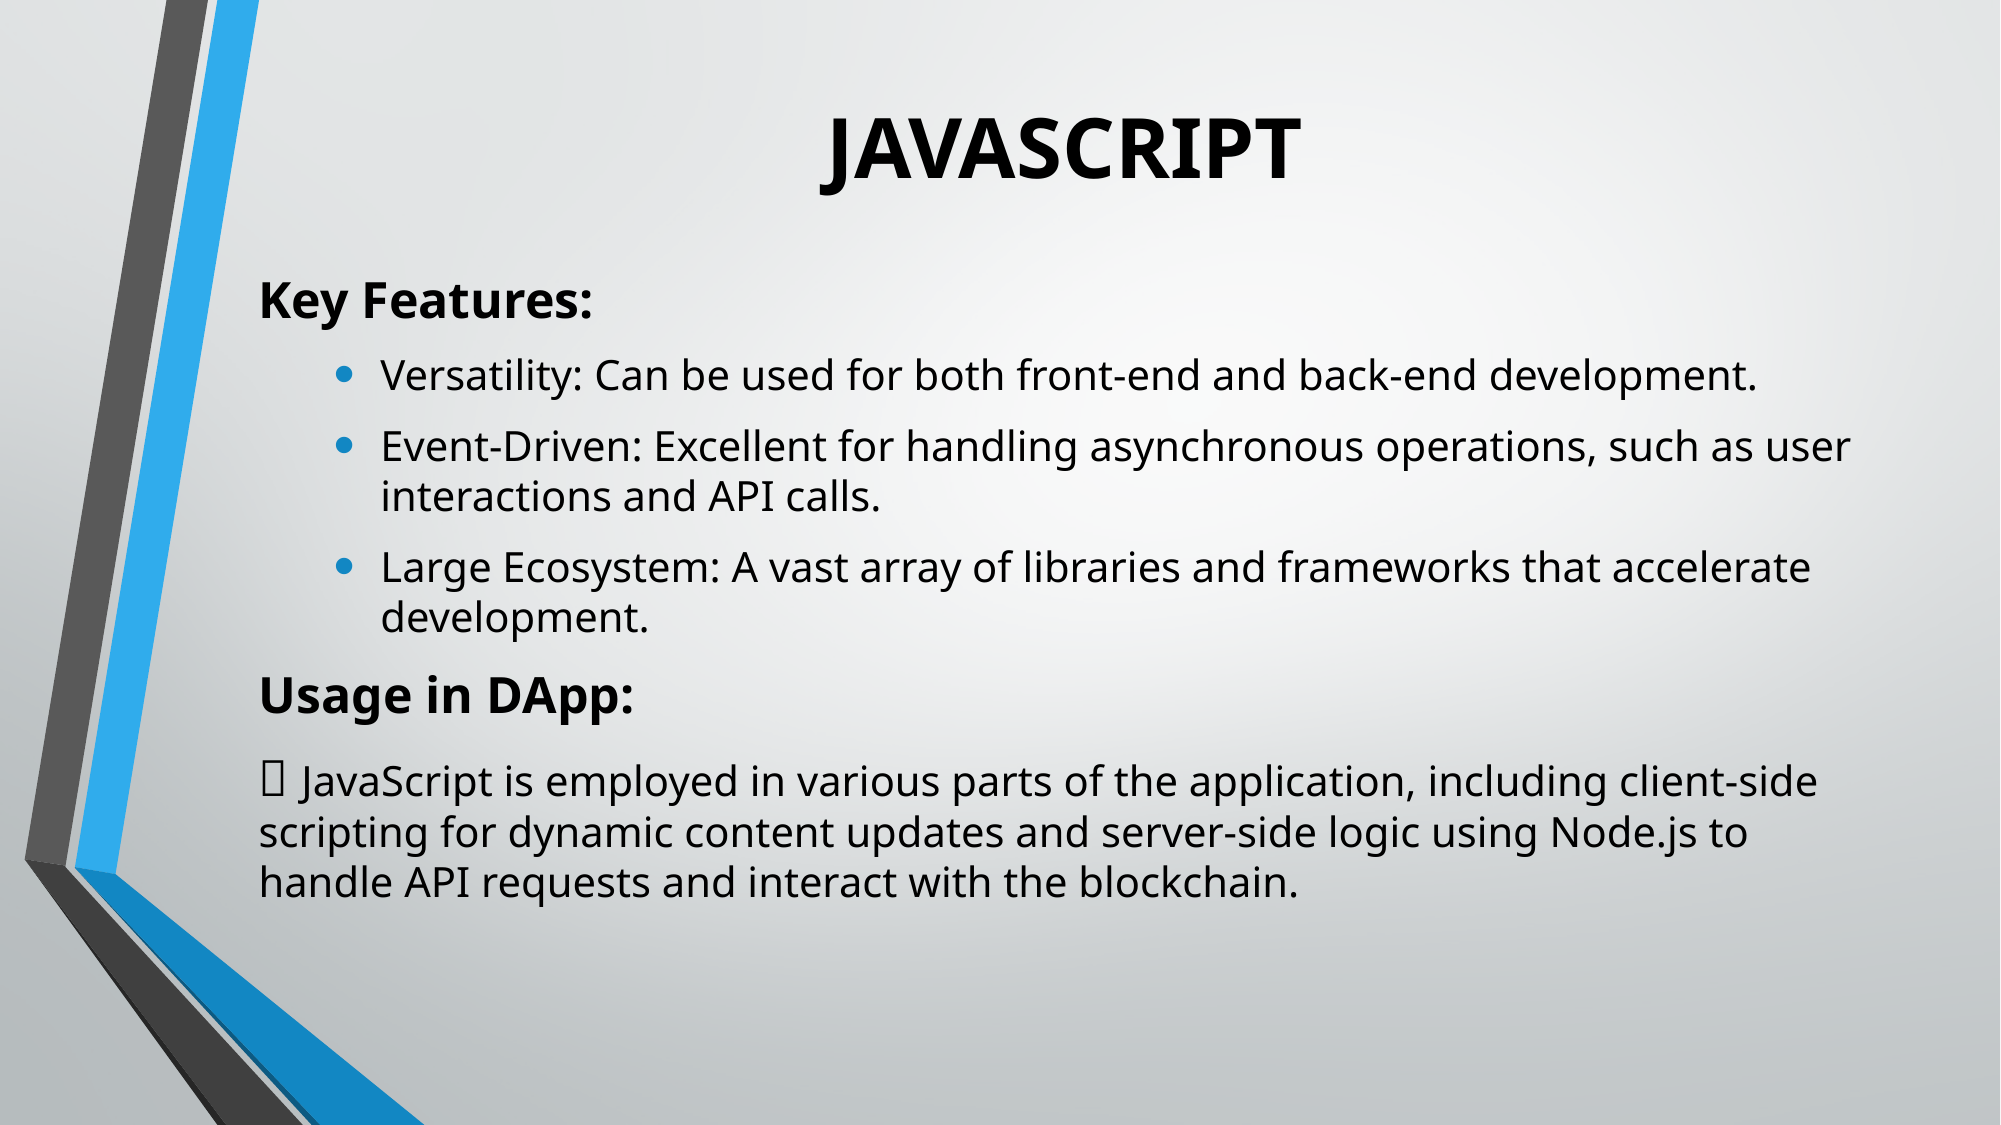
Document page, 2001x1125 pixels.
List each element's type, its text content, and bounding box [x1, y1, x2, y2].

list Key Features: Versatility: Can be used for both front-end and back-end development. Event-Driven: Excellent for handling asynchronous operations, such as user interactions and API calls. Large Ecosystem: A vast array of libraries and frameworks that accelerate development. Usage in DApp:  JavaScript is employed in various parts of the application, including client-side scripting for dynamic content updates and server-side logic using Node.js to handle API requests and interact with the blockchain. [243, 224, 1887, 950]
title JAVASCRIPT [243, 66, 1887, 224]
